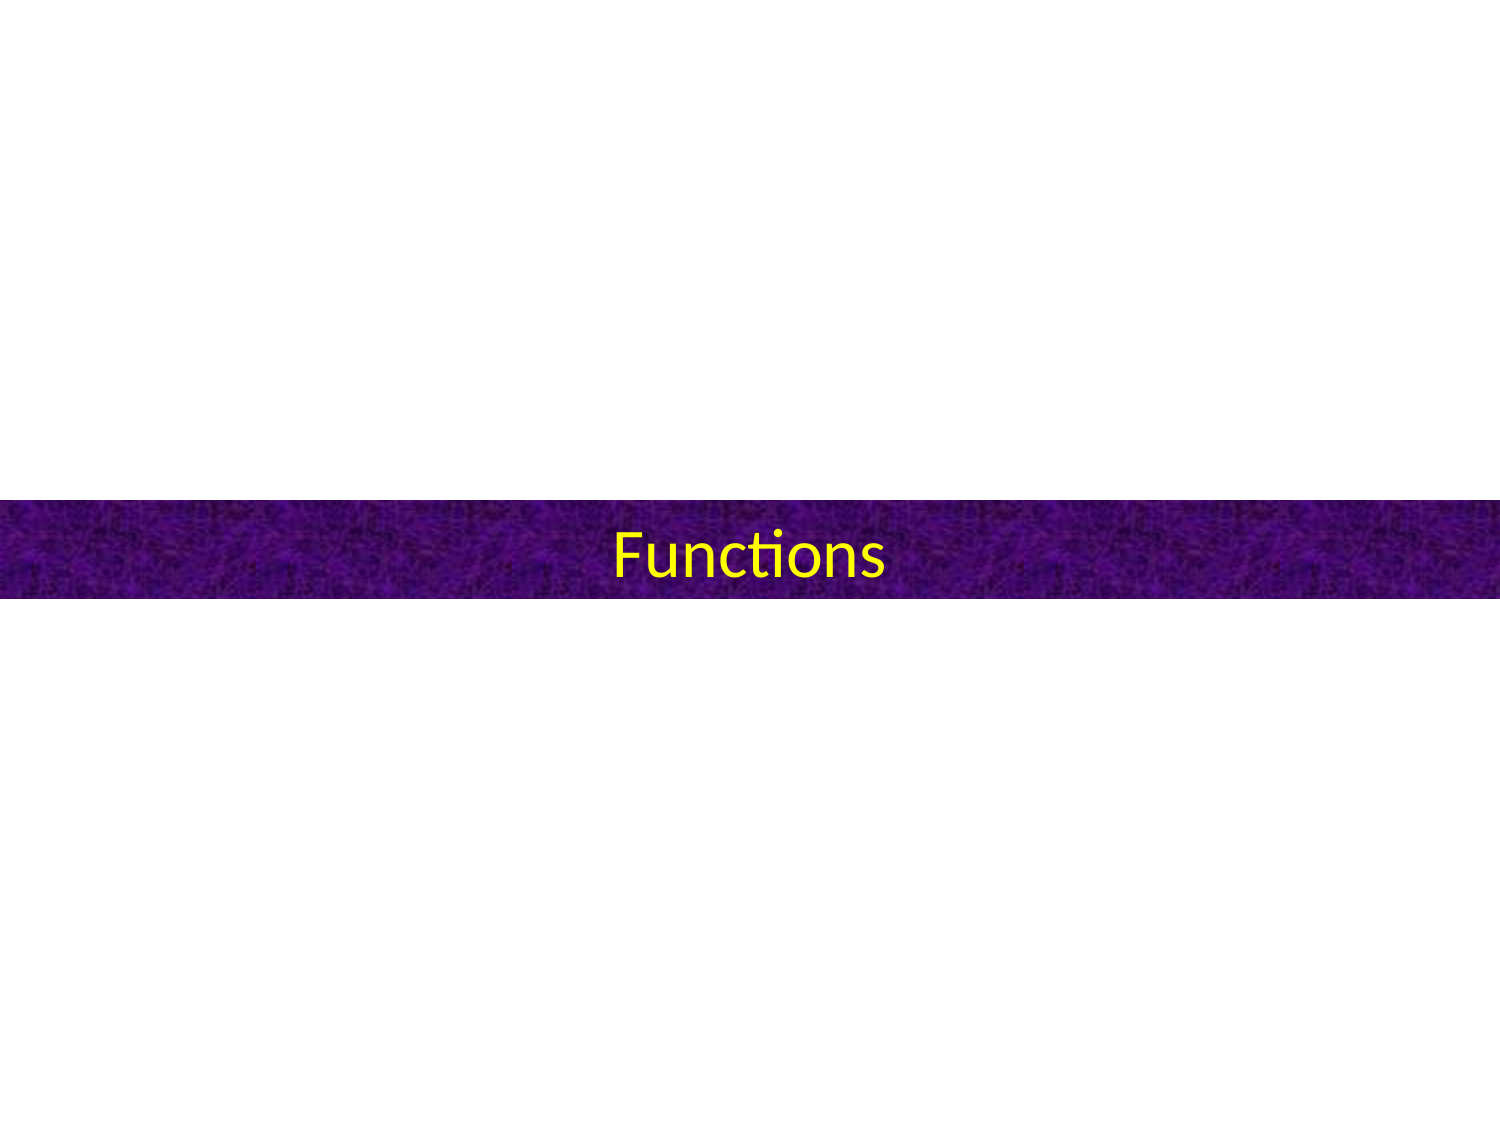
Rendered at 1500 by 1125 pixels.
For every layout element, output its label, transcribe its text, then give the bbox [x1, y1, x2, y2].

title Functions [0, 500, 1500, 599]
